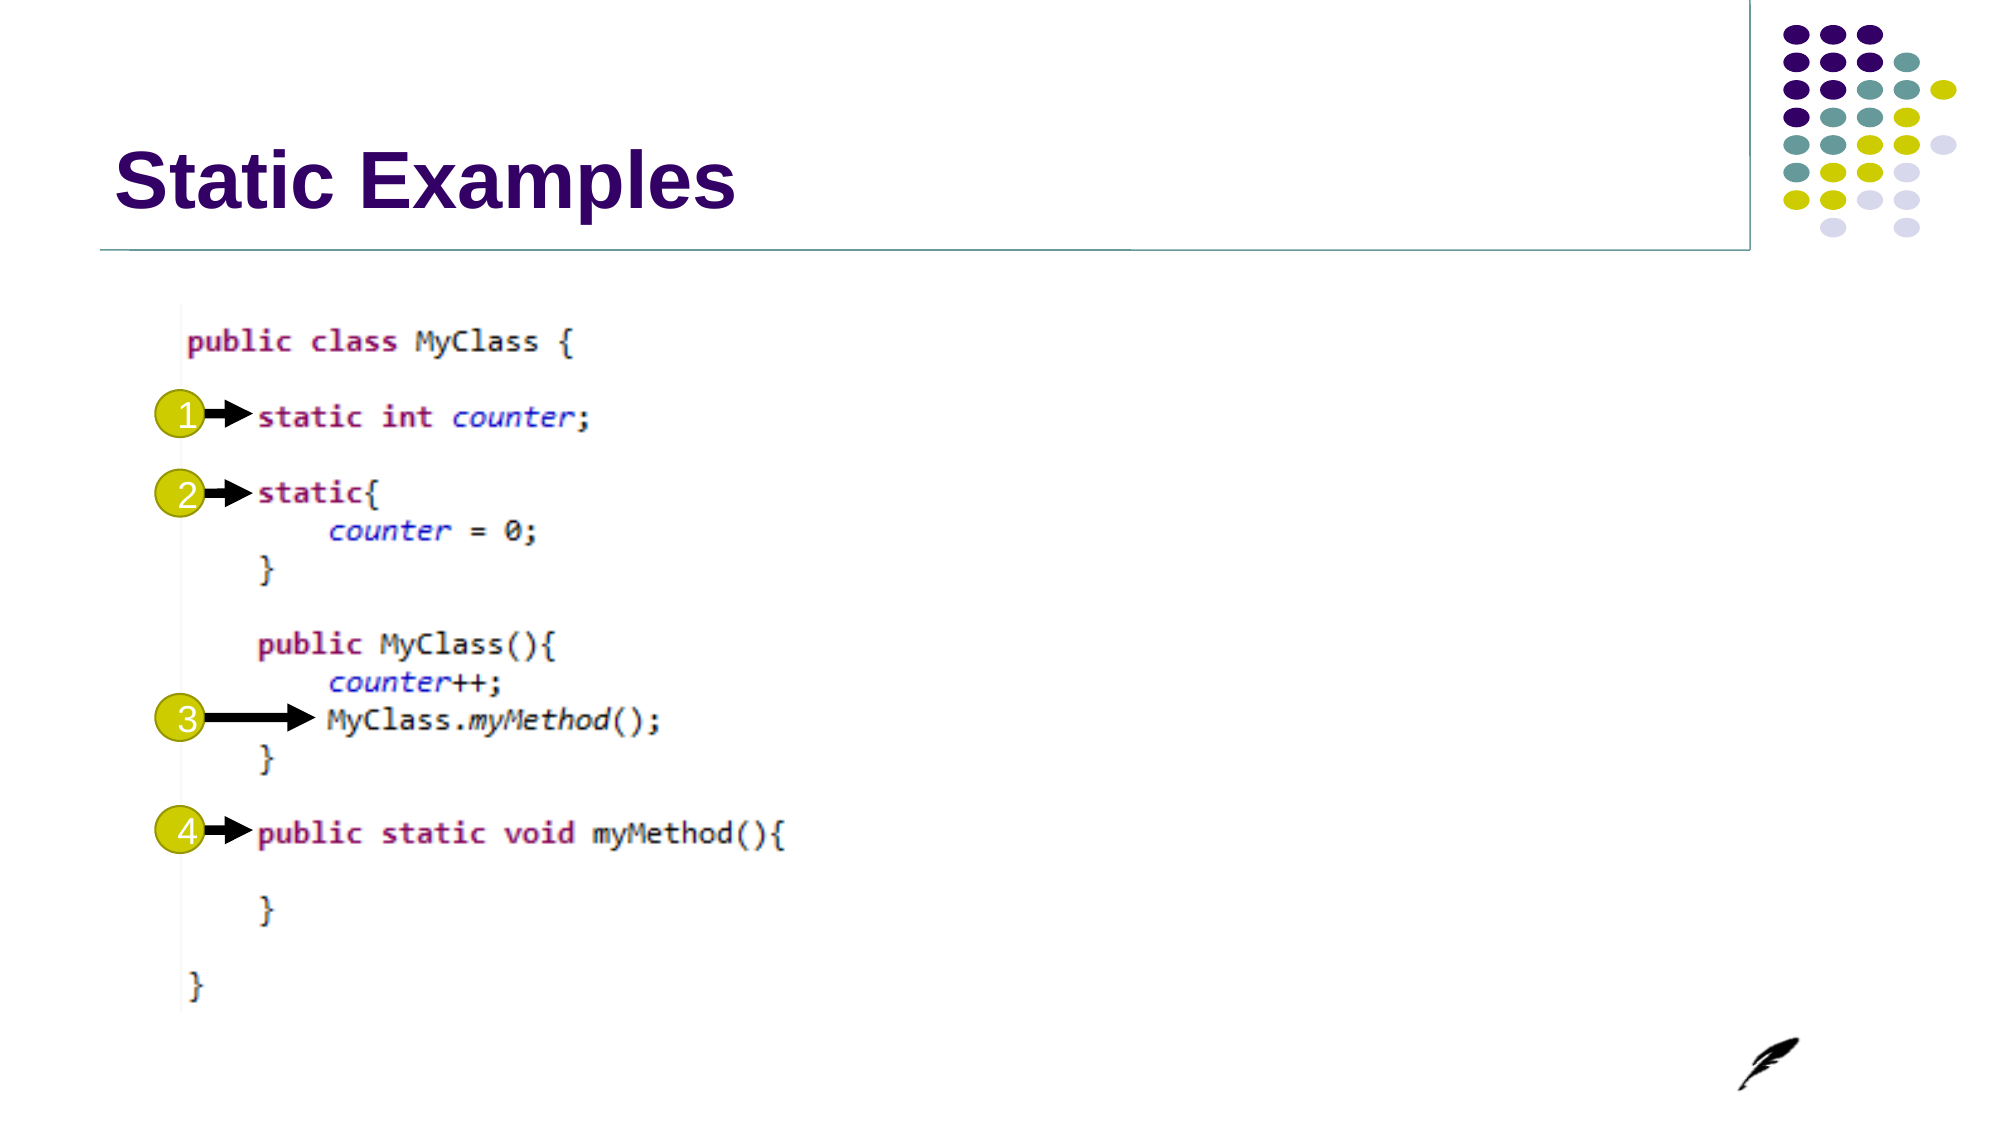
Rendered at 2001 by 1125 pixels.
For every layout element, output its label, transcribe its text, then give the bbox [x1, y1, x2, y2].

text_box 4 [154, 805, 179, 855]
text_box 3 [154, 692, 179, 742]
title Static Examples [99, 20, 1750, 233]
text_box 1 [154, 389, 179, 439]
text_box 2 [154, 468, 179, 518]
picture [1727, 1027, 1809, 1103]
picture [179, 304, 790, 1013]
